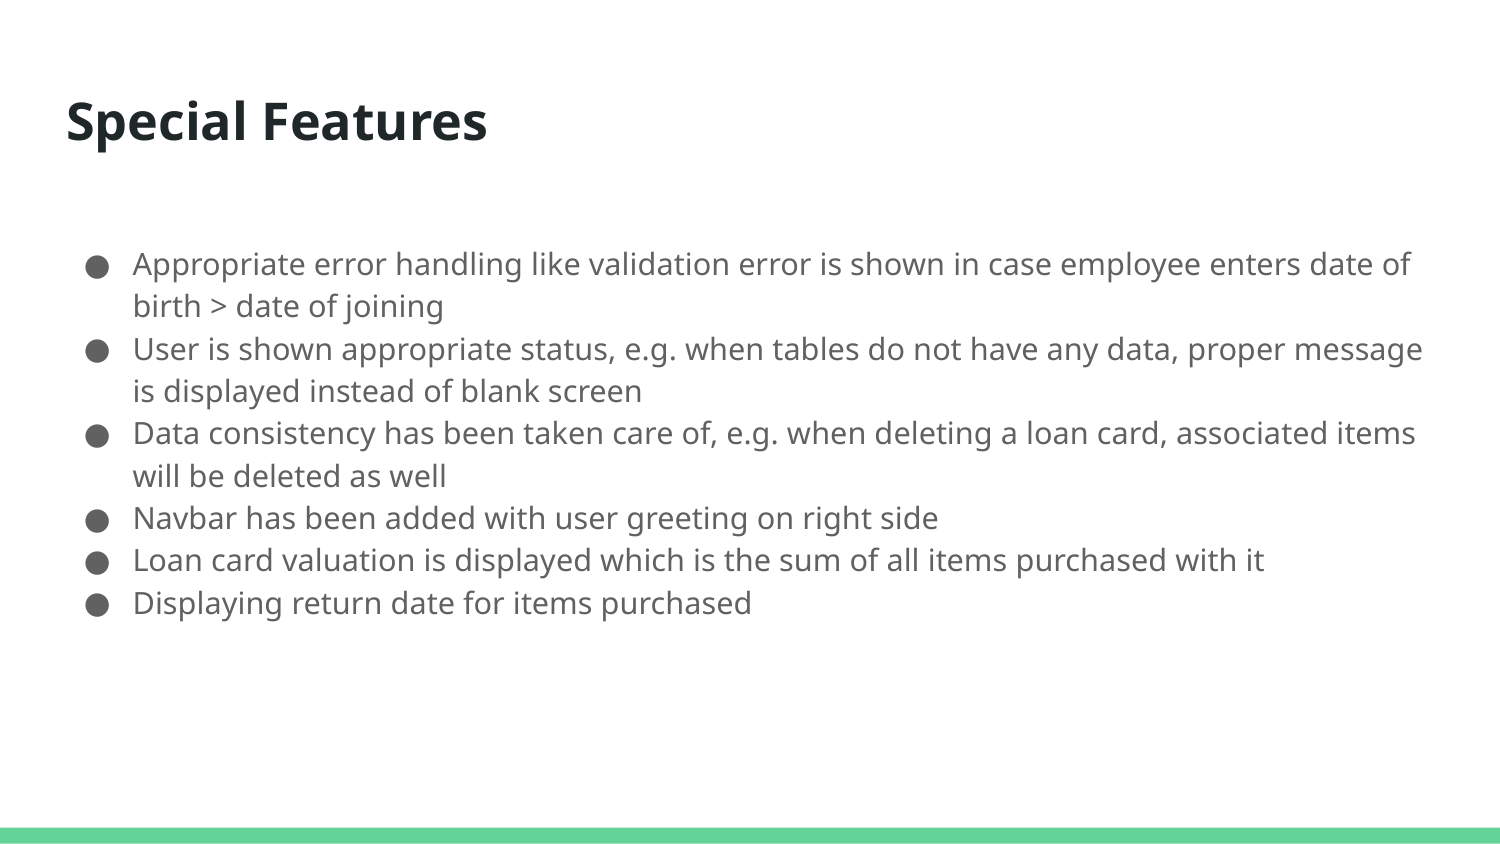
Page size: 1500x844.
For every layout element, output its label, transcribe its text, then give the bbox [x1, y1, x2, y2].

list Appropriate error handling like validation error is shown in case employee enters date of birth > date of joining User is shown appropriate status, e.g. when tables do not have any data, proper message is displayed instead of blank screen Data consistency has been taken care of, e.g. when deleting a loan card, associated items will be deleted as well Navbar has been added with user greeting on right side Loan card valuation is displayed which is the sum of all items purchased with it Displaying return date for items purchased [51, 224, 1449, 636]
title Special Features [51, 72, 1449, 167]
